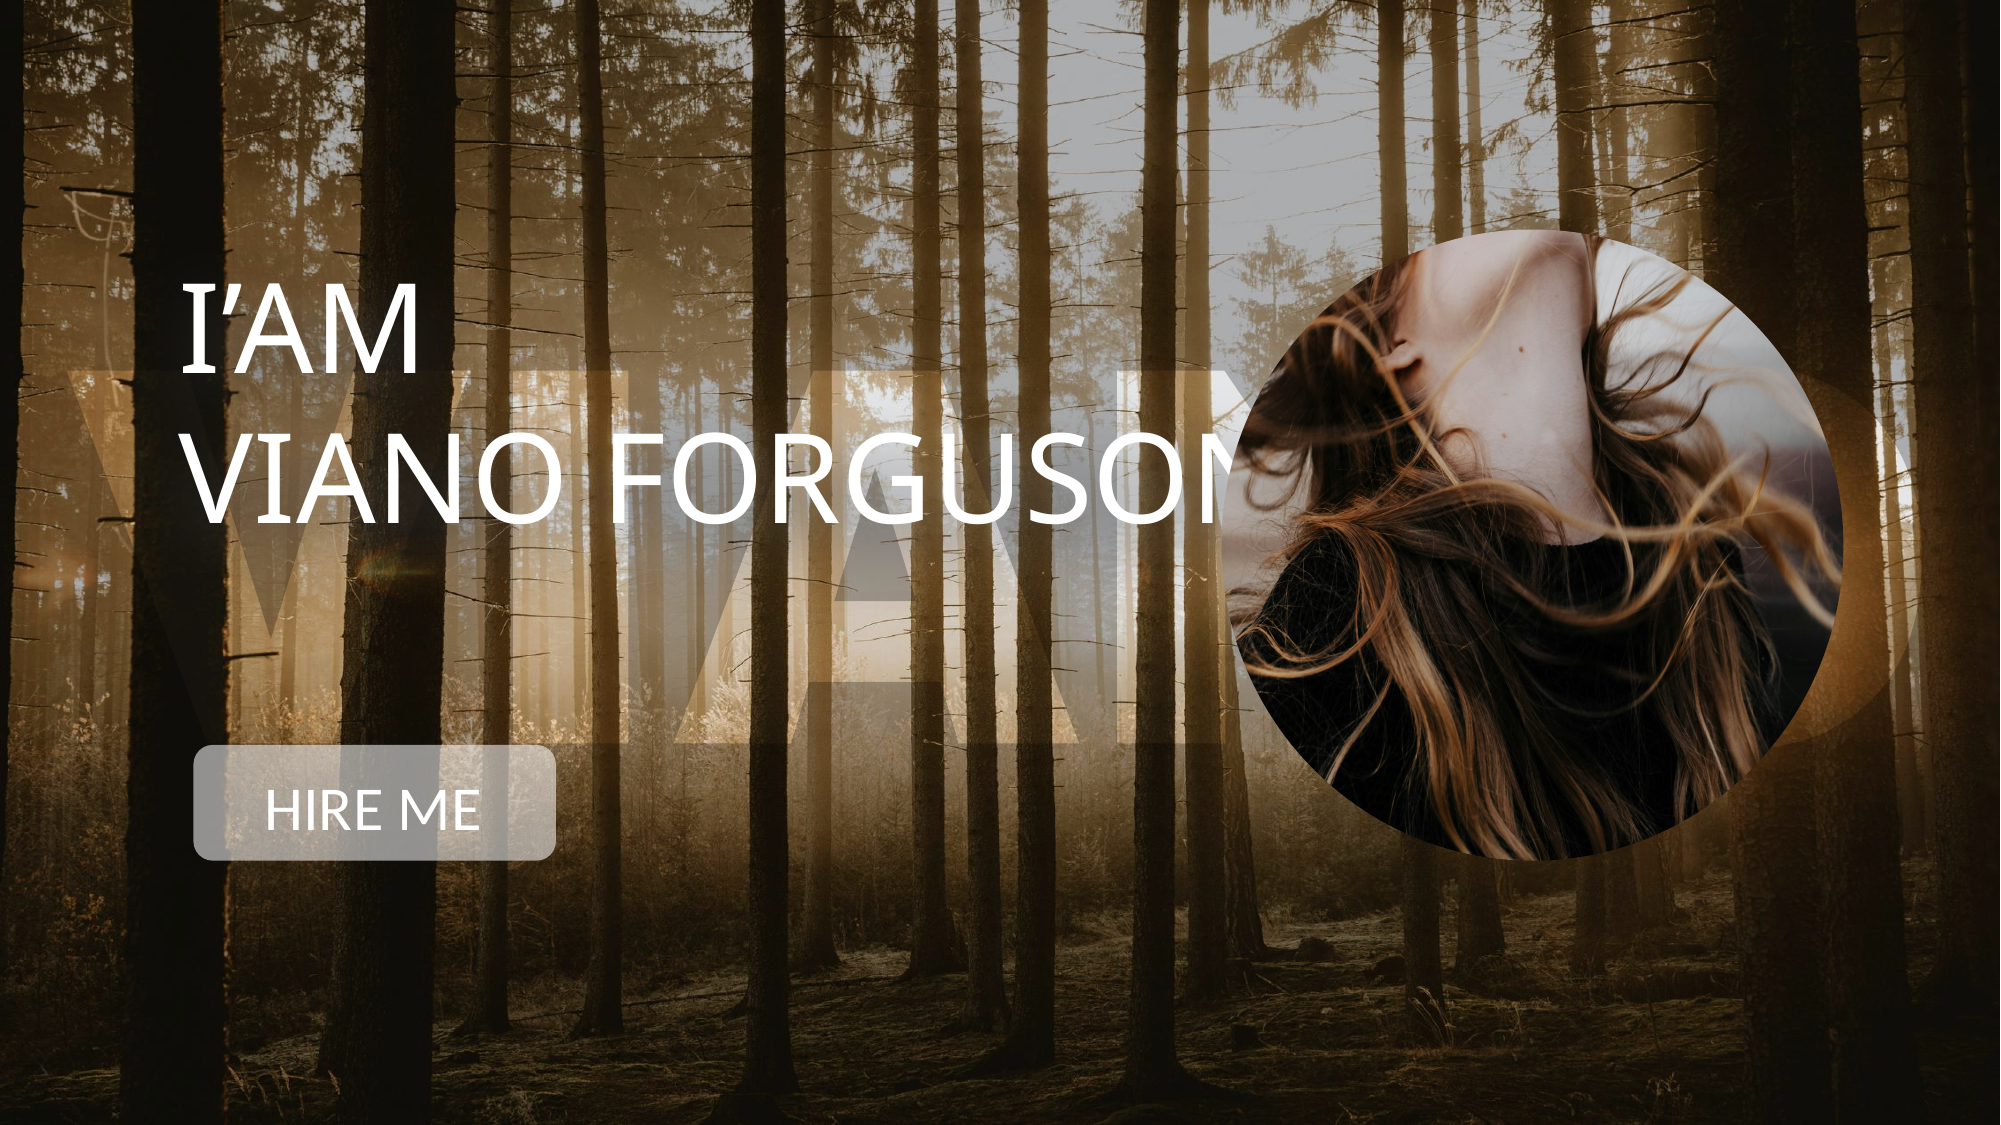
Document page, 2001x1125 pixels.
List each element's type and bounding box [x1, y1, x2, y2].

text_box [0, 0, 2000, 1125]
